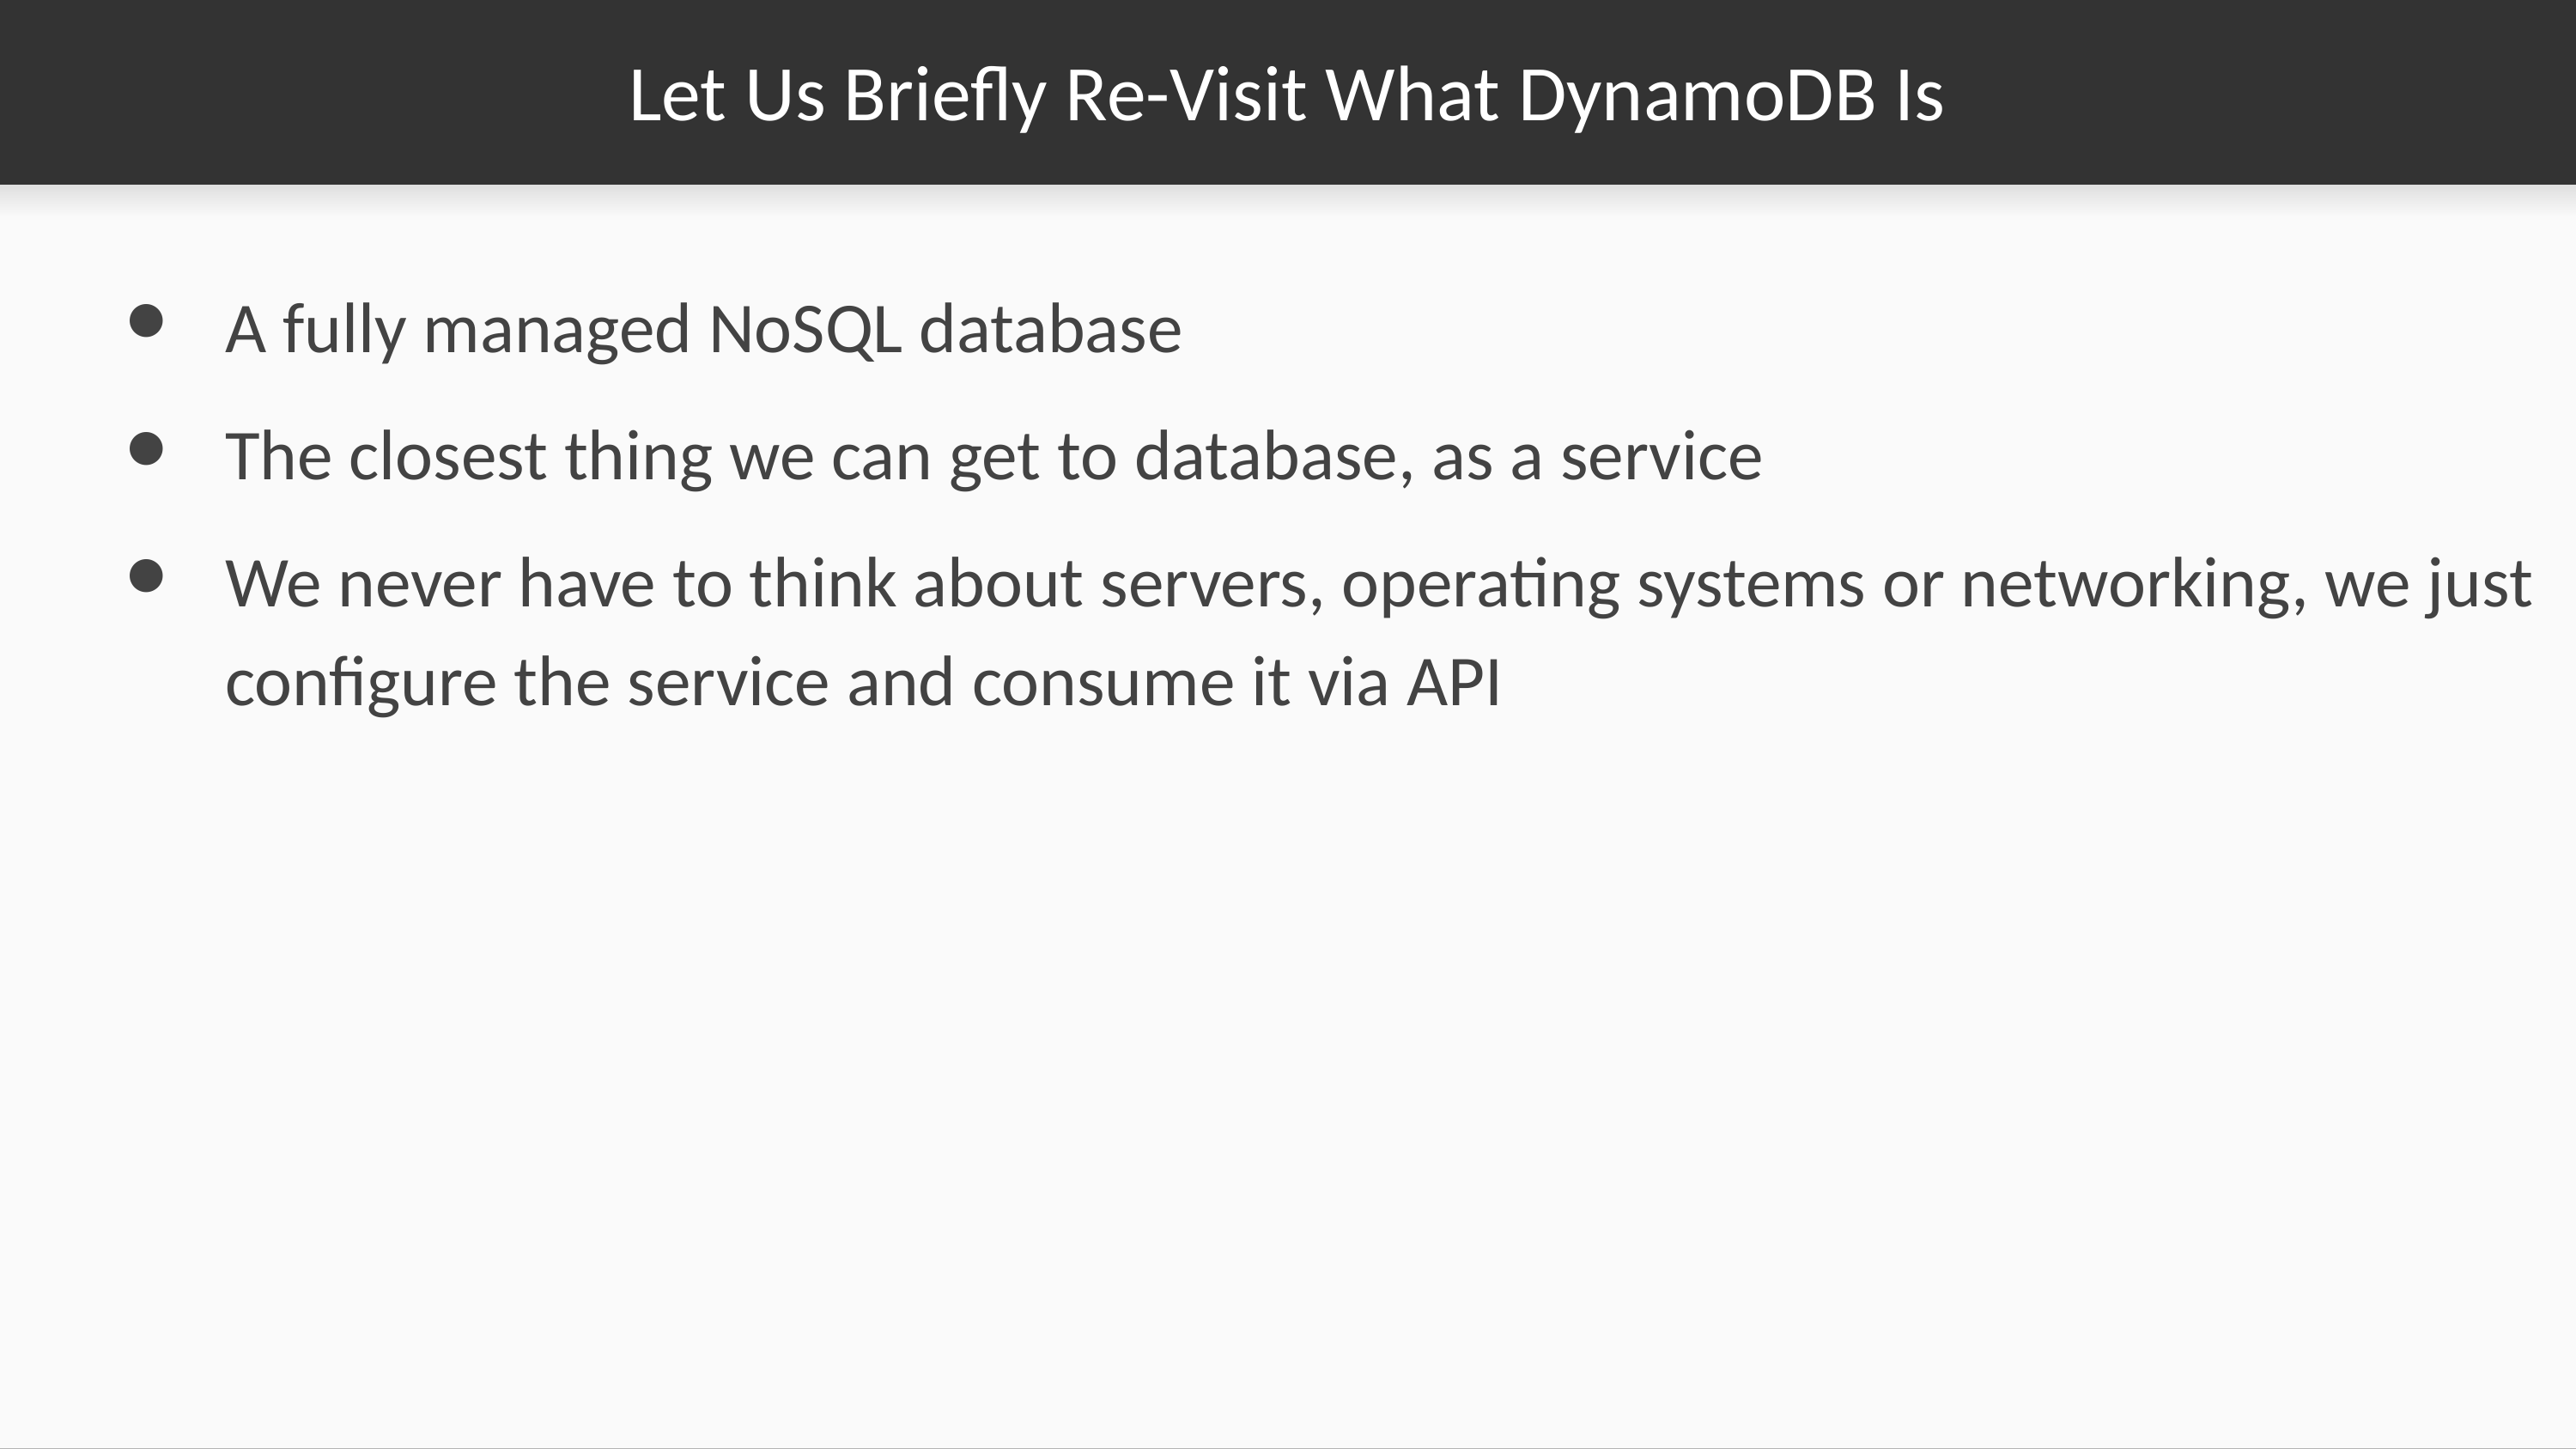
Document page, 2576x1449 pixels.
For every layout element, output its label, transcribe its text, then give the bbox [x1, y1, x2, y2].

text_box A fully managed NoSQL database The closest thing we can get to database, as a service We never have to think about servers, operating systems or networking, we just configure the service and consume it via API [70, 241, 2568, 1396]
title Let Us Briefly Re-Visit What DynamoDB Is [28, 4, 2547, 174]
